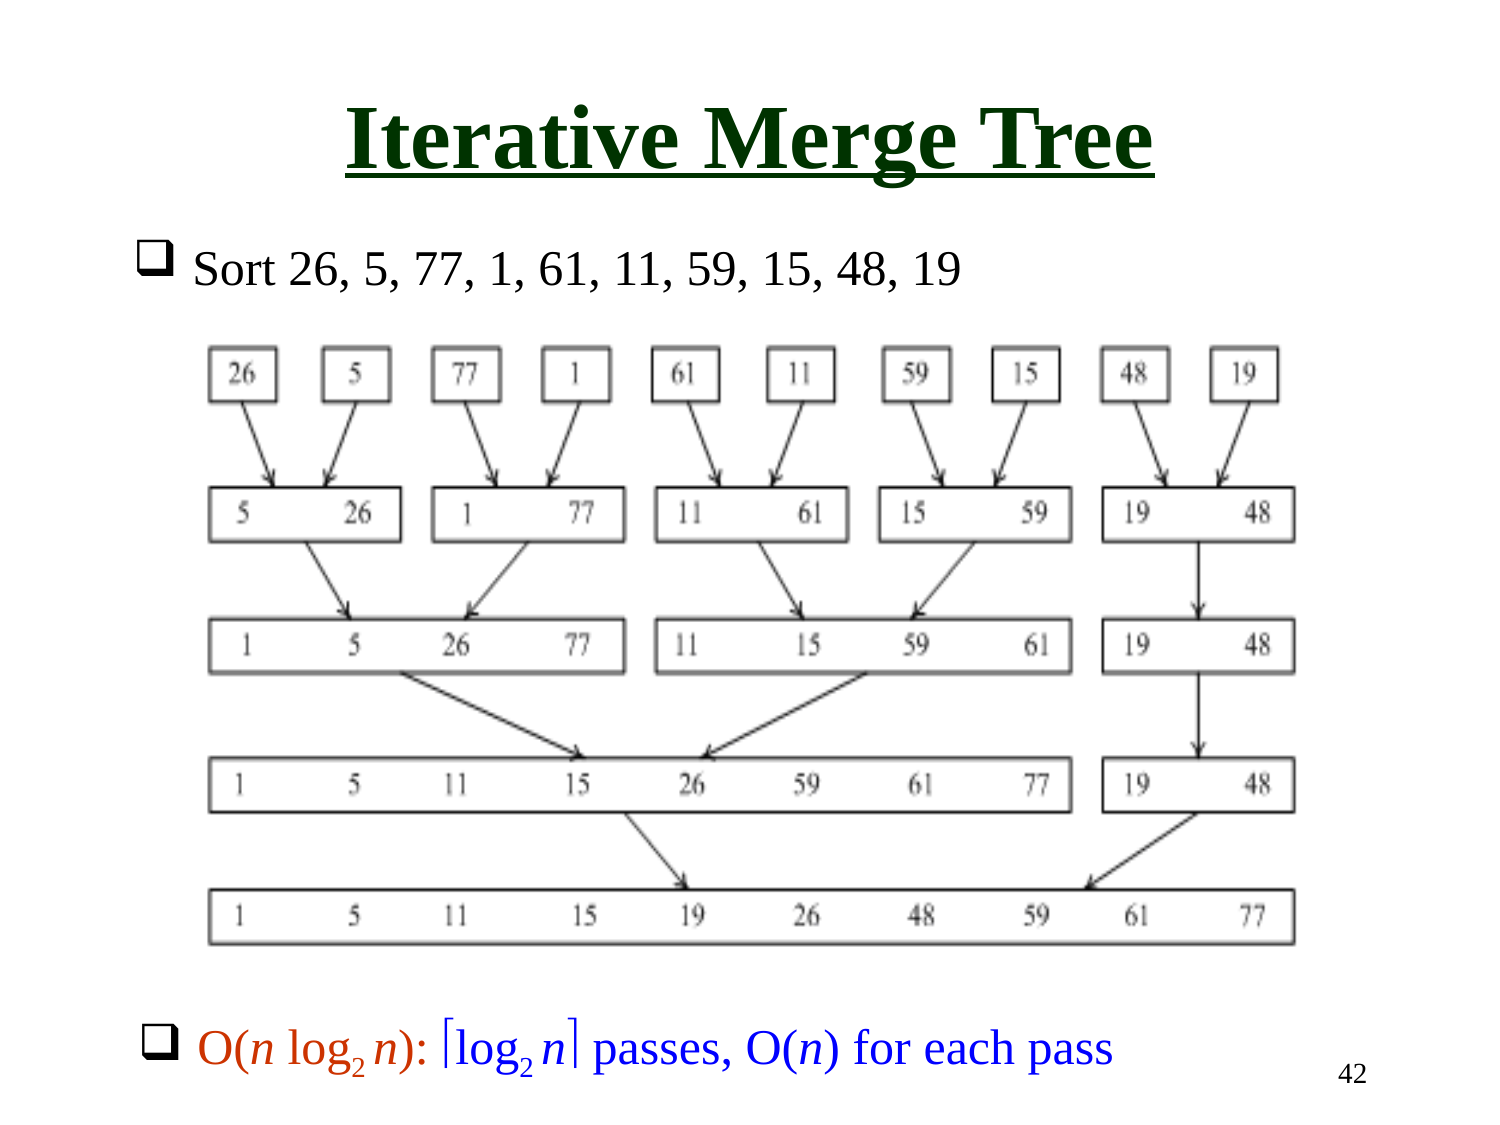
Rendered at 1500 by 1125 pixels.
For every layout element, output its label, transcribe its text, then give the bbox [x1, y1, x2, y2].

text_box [194, 326, 1306, 965]
title Iterative Merge Tree [112, 77, 1388, 185]
text_box Sort 26, 5, 77, 1, 61, 11, 59, 15, 48, 19 [118, 227, 1069, 303]
slide_number 42 [1069, 1046, 1383, 1123]
text_box O(n log2 n): log2 n passes, O(n) for each pass [123, 1007, 1235, 1091]
